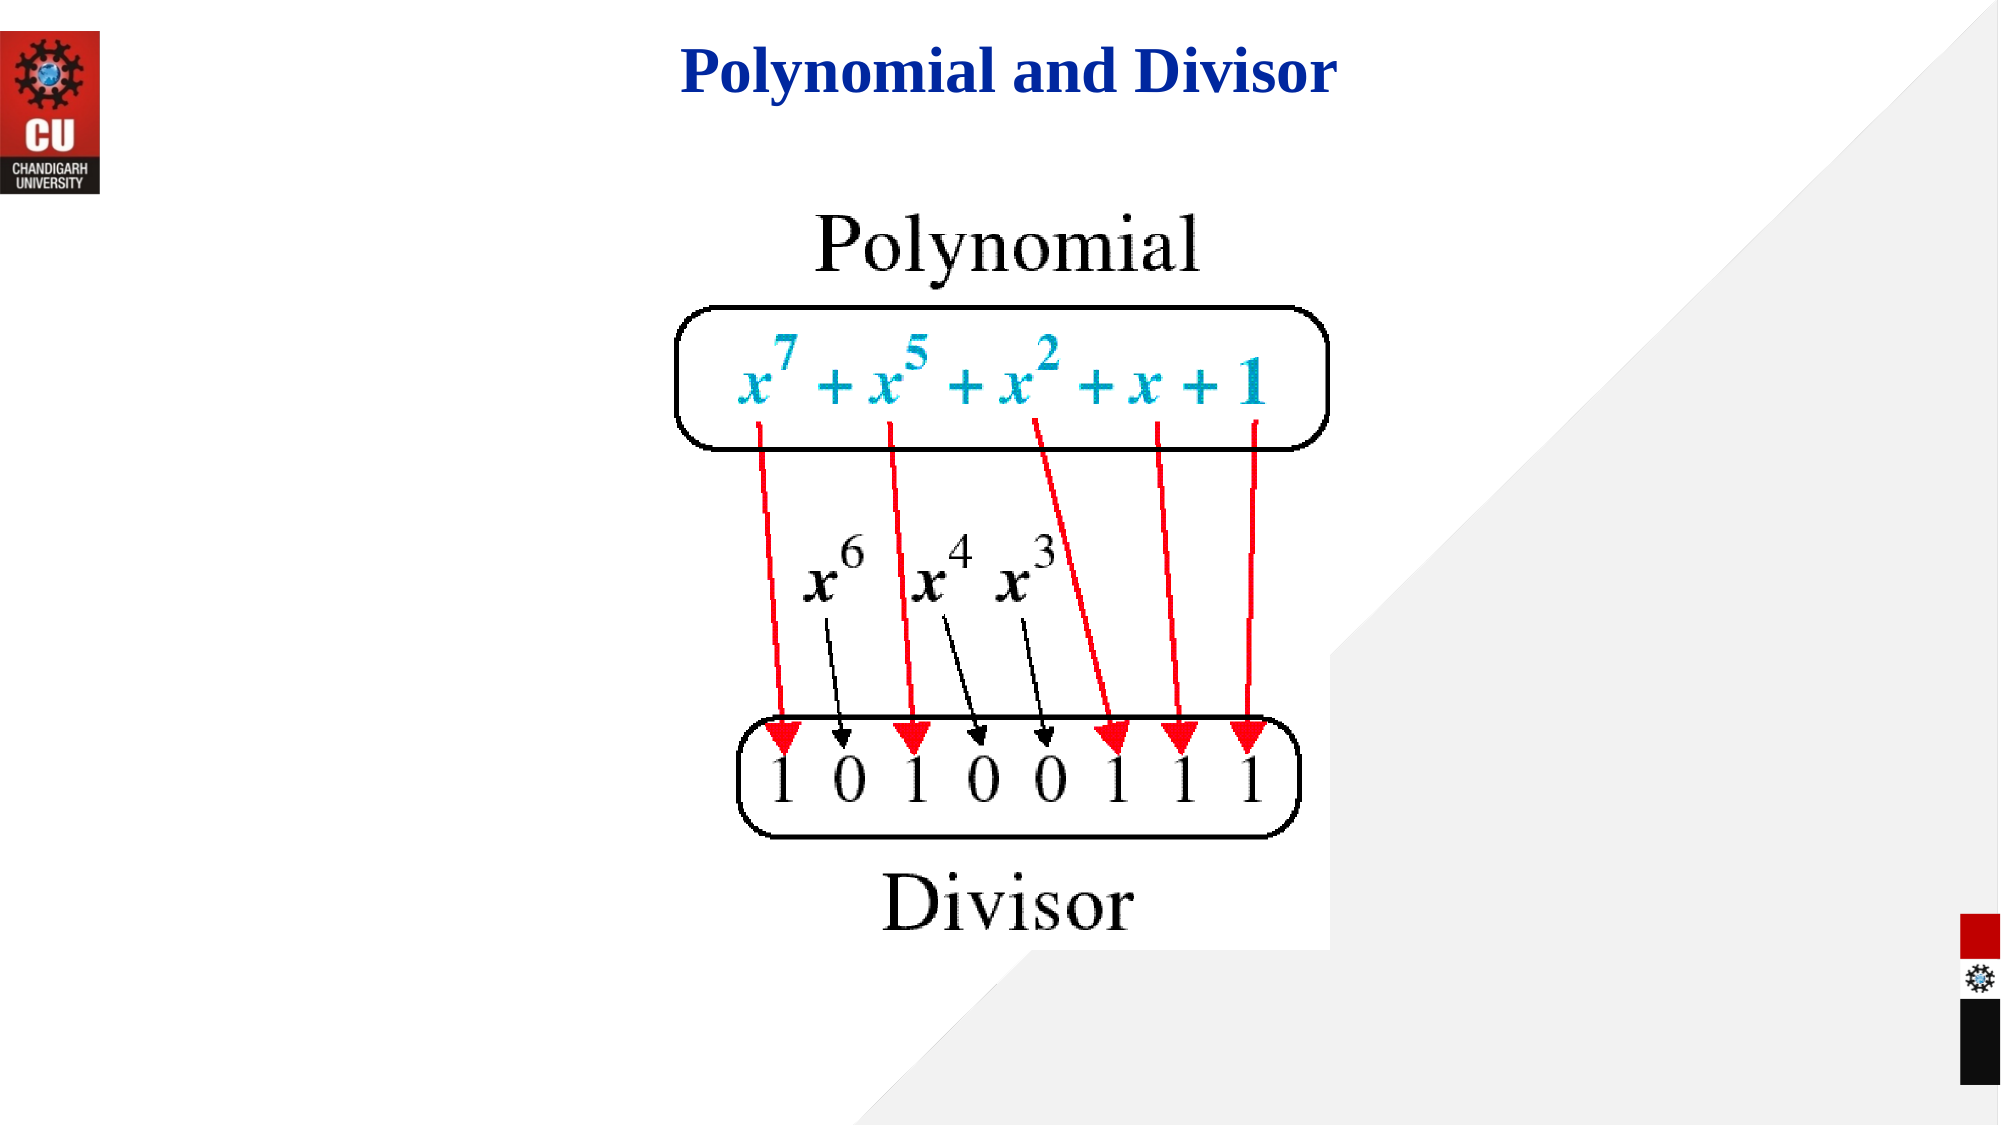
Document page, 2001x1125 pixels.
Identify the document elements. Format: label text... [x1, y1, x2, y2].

picture [0, 0, 2001, 1125]
text_box Polynomial and Divisor [665, 19, 1361, 113]
